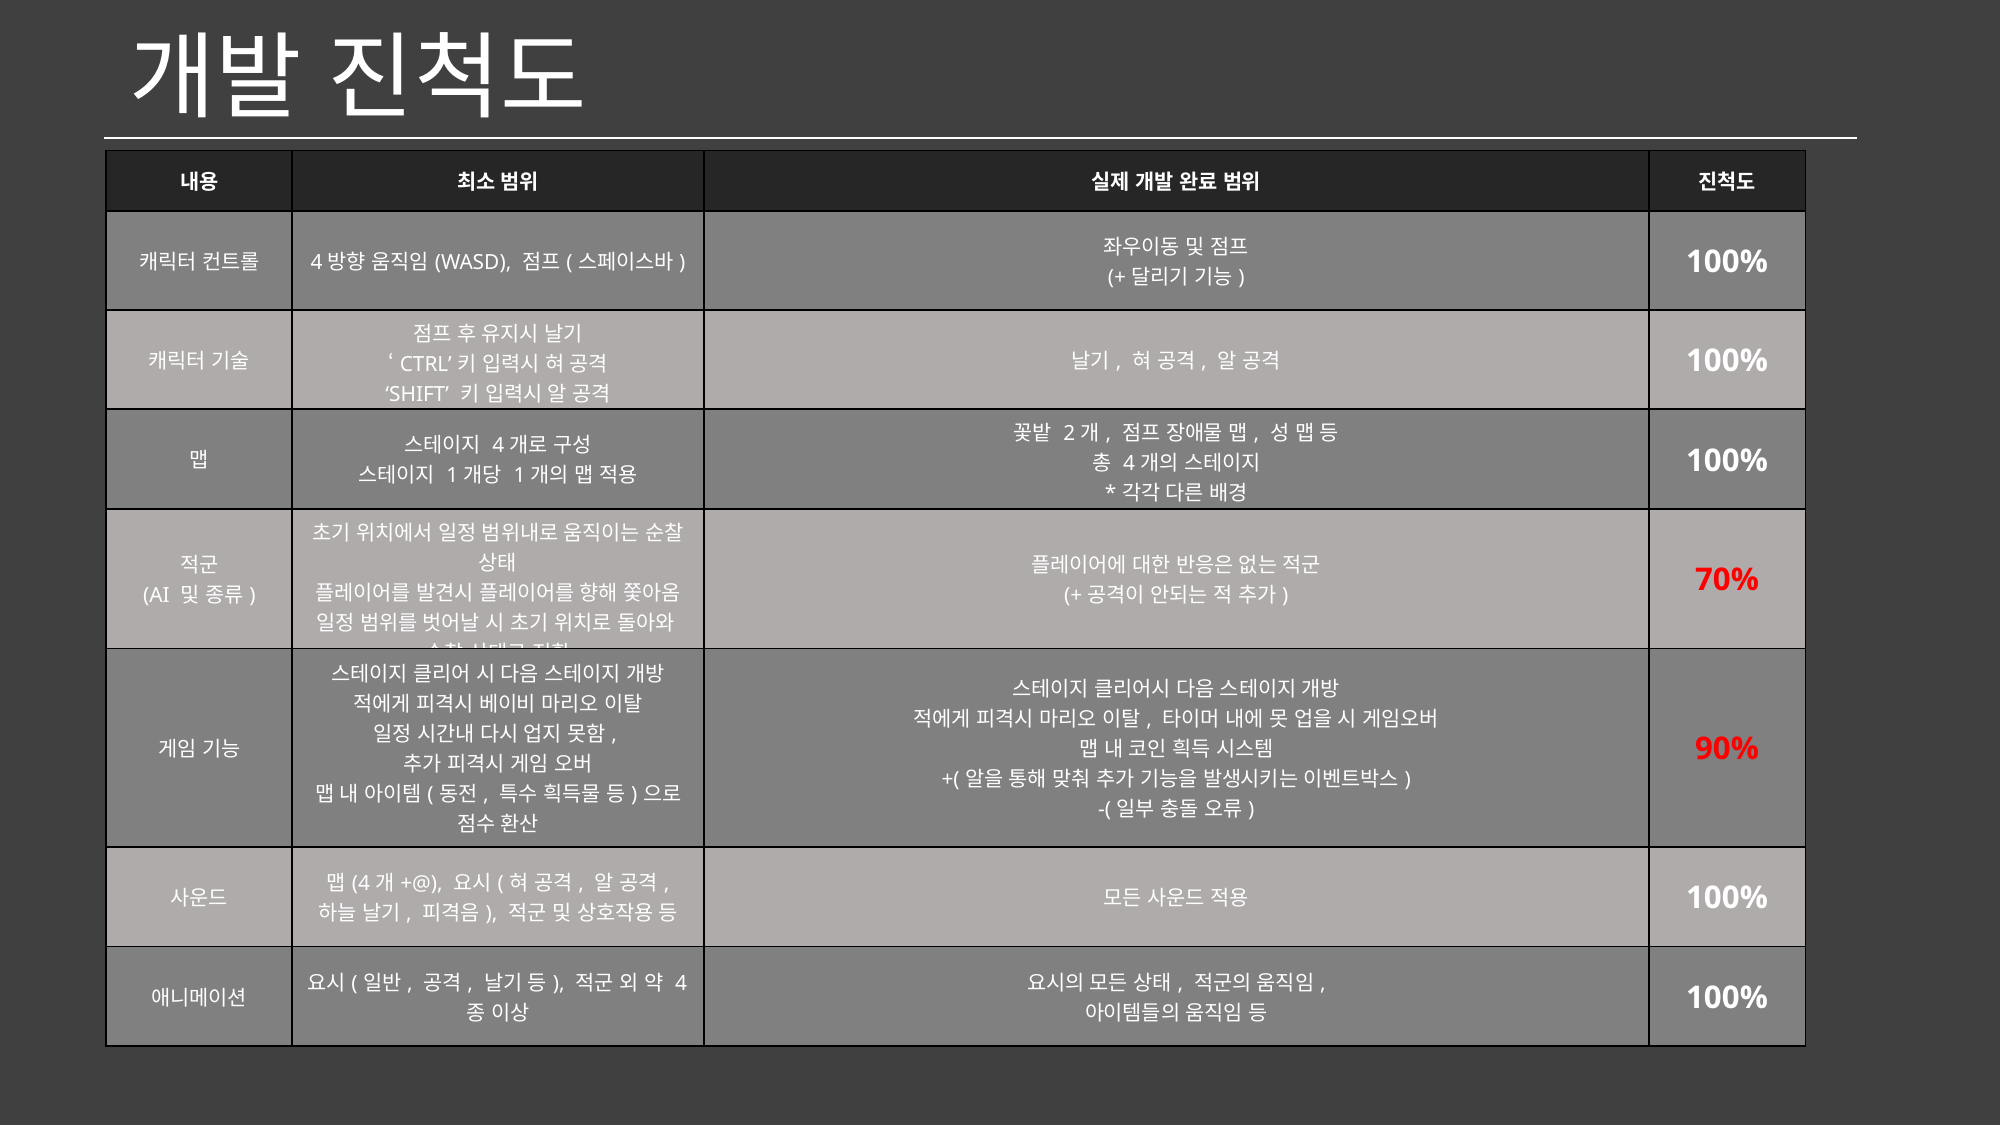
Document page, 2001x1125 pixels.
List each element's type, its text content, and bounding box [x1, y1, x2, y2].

table_header 진척도 [1650, 151, 1805, 210]
table_cell 스테이지 클리어 시 다음 스테이지 개방 적에게 피격시 베이비 마리오 이탈 일정 시간내 다시 업지 못함, 추가 피격시 게임 오버 맵 내 아이템(동전, 특수 흭득물 등)으로 점수 환산 [293, 649, 703, 846]
table_cell 점프 후 유지시 날기 ‘CTRL’키 입력시 혀 공격 ‘SHIFT’ 키 입력시 알 공격 [293, 311, 703, 408]
table_cell 100% [1650, 212, 1805, 309]
table_cell 요시(일반, 공격, 날기 등), 적군 외 약 4종 이상 [293, 947, 703, 1045]
table_cell 100% [1650, 848, 1805, 946]
table_cell 게임 기능 [107, 649, 291, 846]
table_cell 사운드 [107, 848, 291, 946]
table_cell 초기 위치에서 일정 범위내로 움직이는 순찰 상태 플레이어를 발견시 플레이어를 향해 쫓아옴 일정 범위를 벗어날 시 초기 위치로 돌아와 순찰 상태로 전환 [293, 510, 703, 648]
table_cell 맵(4개+@), 요시(혀 공격, 알 공격, 하늘 날기, 피격음), 적군 및 상호작용 등 [293, 848, 703, 946]
table_cell 애니메이션 [107, 947, 291, 1045]
table_cell 적군 (AI 및 종류) [107, 510, 291, 648]
table_cell 100% [1650, 311, 1805, 408]
table_cell 요시의 모든 상태, 적군의 움직임, 아이템들의 움직임 등 [705, 947, 1648, 1045]
table_cell 스테이지 4개로 구성 스테이지 1개당 1개의 맵 적용 [293, 410, 703, 508]
table_header 최소 범위 [293, 151, 703, 210]
text_box [0, 0, 2000, 1125]
table_cell 좌우이동 및 점프 (+달리기 기능) [705, 212, 1648, 309]
table_cell 모든 사운드 적용 [705, 848, 1648, 946]
table_header 내용 [107, 151, 291, 210]
table_cell 스테이지 클리어시 다음 스테이지 개방 적에게 피격시 마리오 이탈, 타이머 내에 못 업을 시 게임오버 맵 내 코인 흭득 시스템 +(알을 통해 맞춰 추가 기능을 발생시키는 이벤트박스) -(일부 충돌 오류) [705, 649, 1648, 846]
table_cell 캐릭터 컨트롤 [107, 212, 291, 309]
text_box 개발 진척도 [75, 9, 641, 137]
table_cell 날기, 혀 공격, 알 공격 [705, 311, 1648, 408]
table_cell 100% [1650, 947, 1805, 1045]
table_cell 90% [1650, 649, 1805, 846]
table_header 실제 개발 완료 범위 [705, 151, 1648, 210]
table_cell 캐릭터 기술 [107, 311, 291, 408]
table_cell 100% [1650, 410, 1805, 508]
table_cell 맵 [107, 410, 291, 508]
table_cell 꽃밭 2개, 점프 장애물 맵, 성 맵 등 총 4개의 스테이지 *각각 다른 배경 [705, 410, 1648, 508]
table_cell 플레이어에 대한 반응은 없는 적군 (+공격이 안되는 적 추가) [705, 510, 1648, 648]
table_cell 4방향 움직임(WASD), 점프(스페이스바) [293, 212, 703, 309]
table_cell 70% [1650, 510, 1805, 648]
